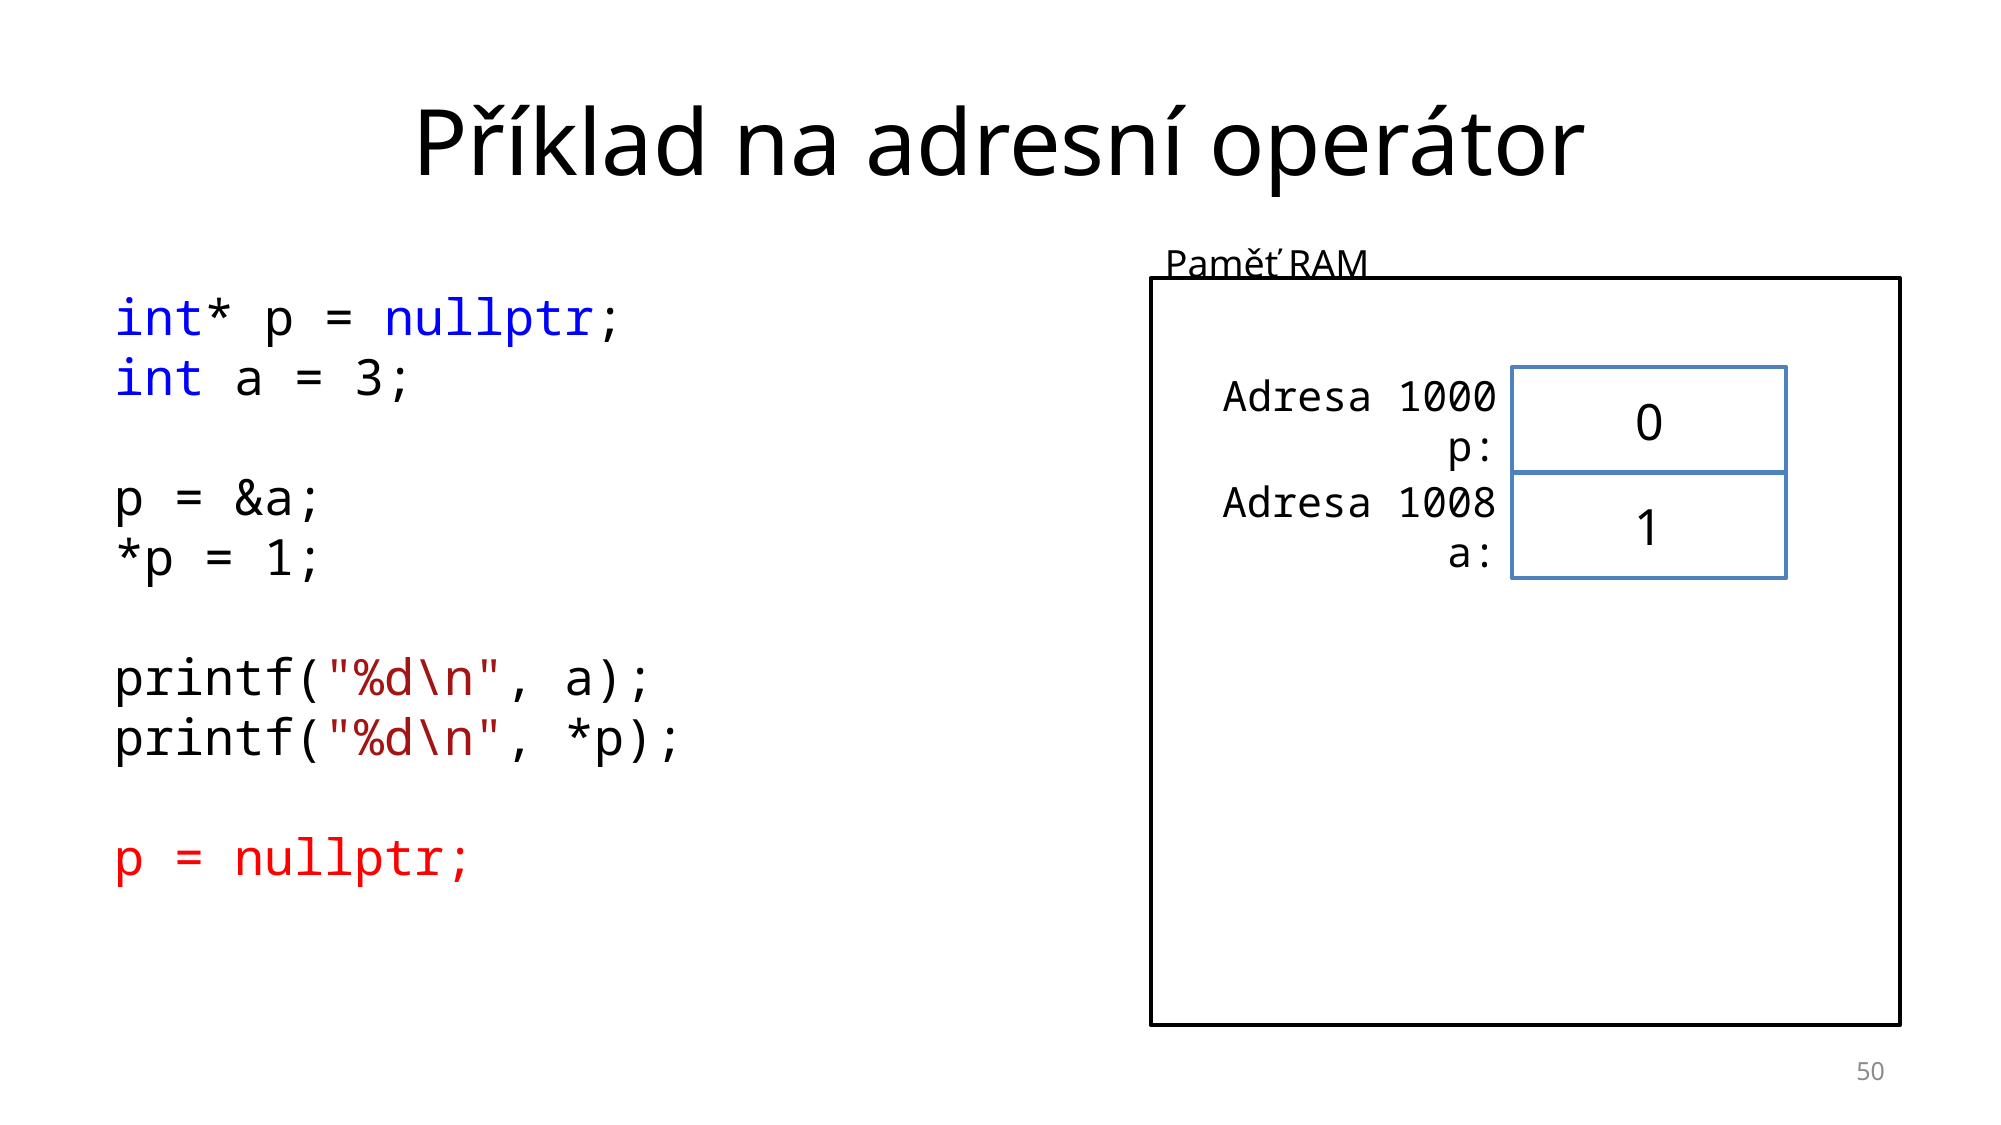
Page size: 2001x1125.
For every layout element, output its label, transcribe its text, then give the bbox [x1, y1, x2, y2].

slide_number 50 [1433, 1042, 1900, 1103]
text_box Adresa 1008 a: [1199, 468, 1512, 583]
text_box [1149, 276, 1902, 1027]
text_box Paměť RAM [1150, 232, 1429, 293]
text_box int* p = nullptr; int a = 3; p = &a; *p = 1; printf("%d\n", a); printf("%d\n", *p); p = nullptr; [99, 277, 778, 893]
title Příklad na adresní operátor [99, 45, 1900, 233]
text_box 1 [1512, 470, 1788, 580]
text_box Adresa 1000 p: [1199, 362, 1512, 468]
text_box 0 [1512, 365, 1788, 470]
